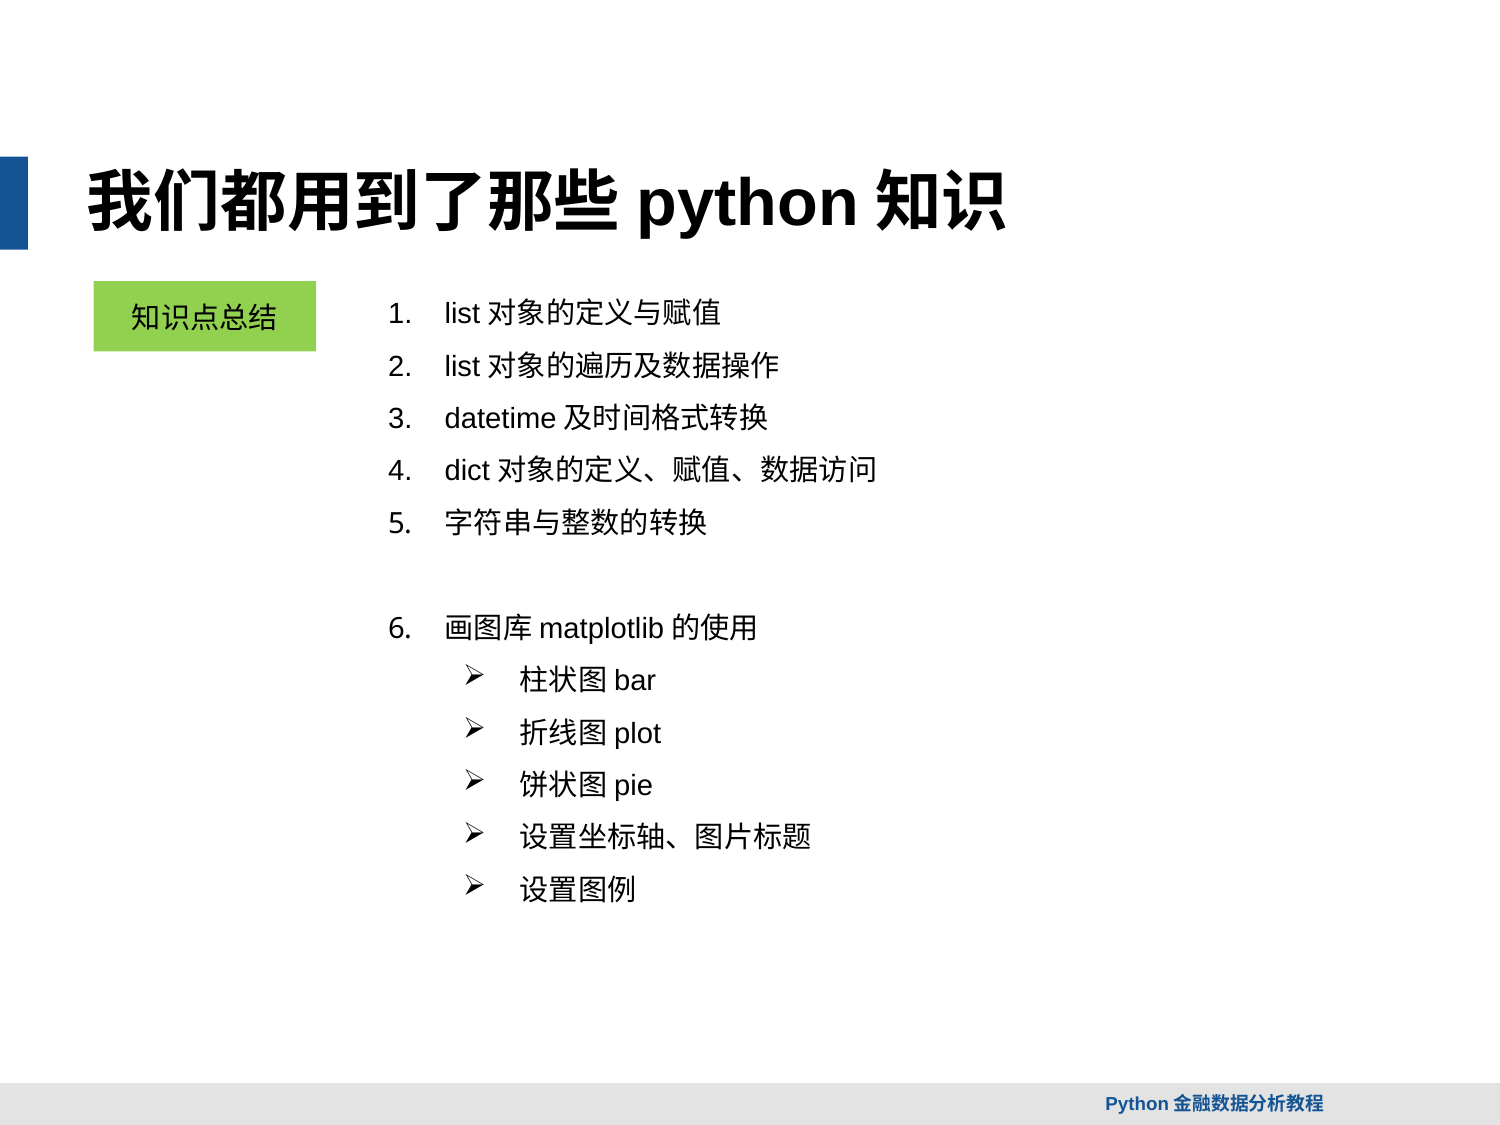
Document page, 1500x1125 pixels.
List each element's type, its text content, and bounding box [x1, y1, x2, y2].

title 我们都用到了那些python知识 [71, 152, 1466, 246]
text_box list对象的定义与赋值 list对象的遍历及数据操作 datetime及时间格式转换 dict对象的定义、赋值、数据访问 字符串与整数的转换 画图库matplotlib的使用 柱状图bar 折线图plot 饼状图pie 设置坐标轴、图片标题 设置图例 [373, 269, 893, 914]
text_box 知识点总结 [92, 279, 318, 354]
text_box [112, 286, 1388, 1049]
footer Python金融数据分析教程 [1064, 1082, 1339, 1124]
